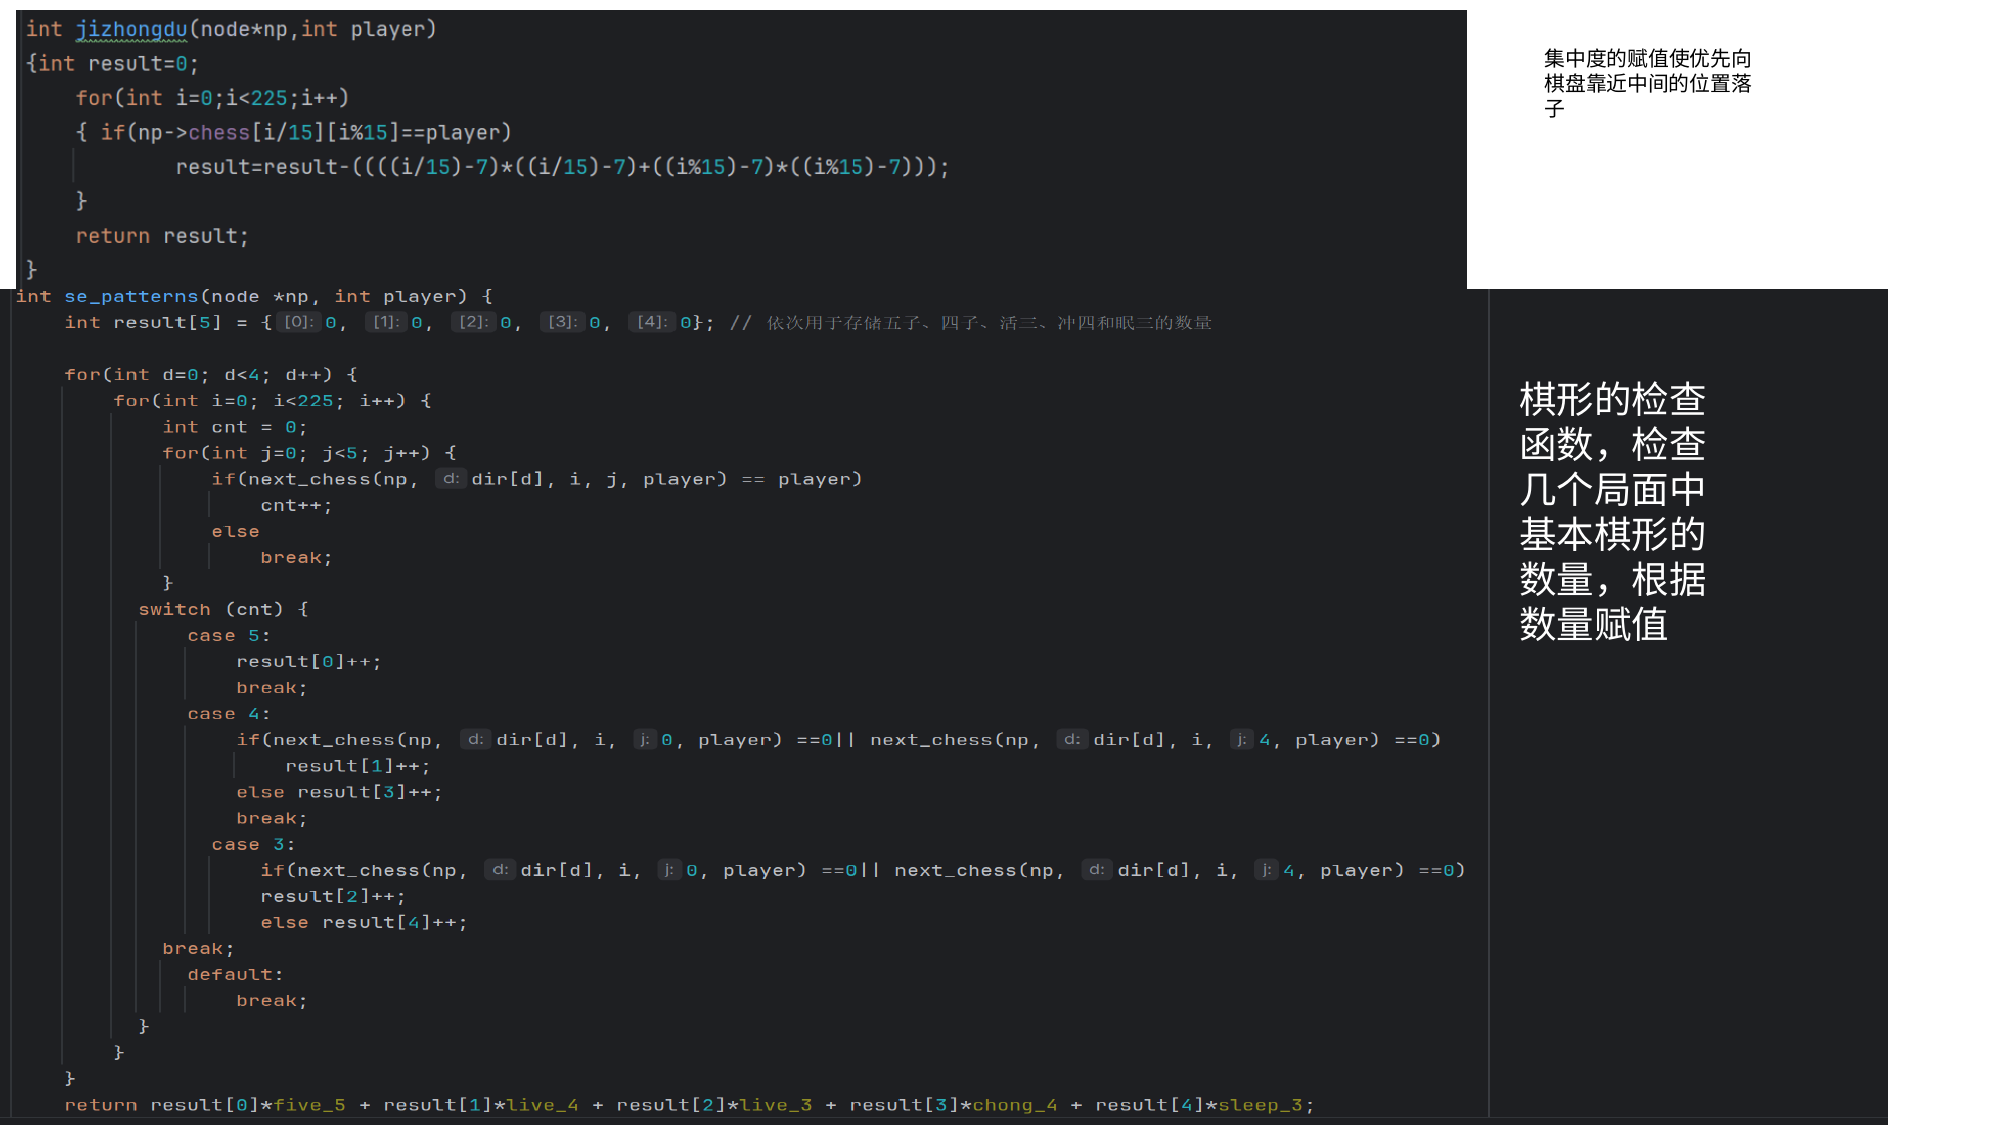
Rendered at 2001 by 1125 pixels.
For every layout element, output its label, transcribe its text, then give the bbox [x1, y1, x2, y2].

picture [0, 10, 1888, 1125]
text_box 集中度的赋值使优先向棋盘靠近中间的位置落子 [1529, 37, 1776, 128]
